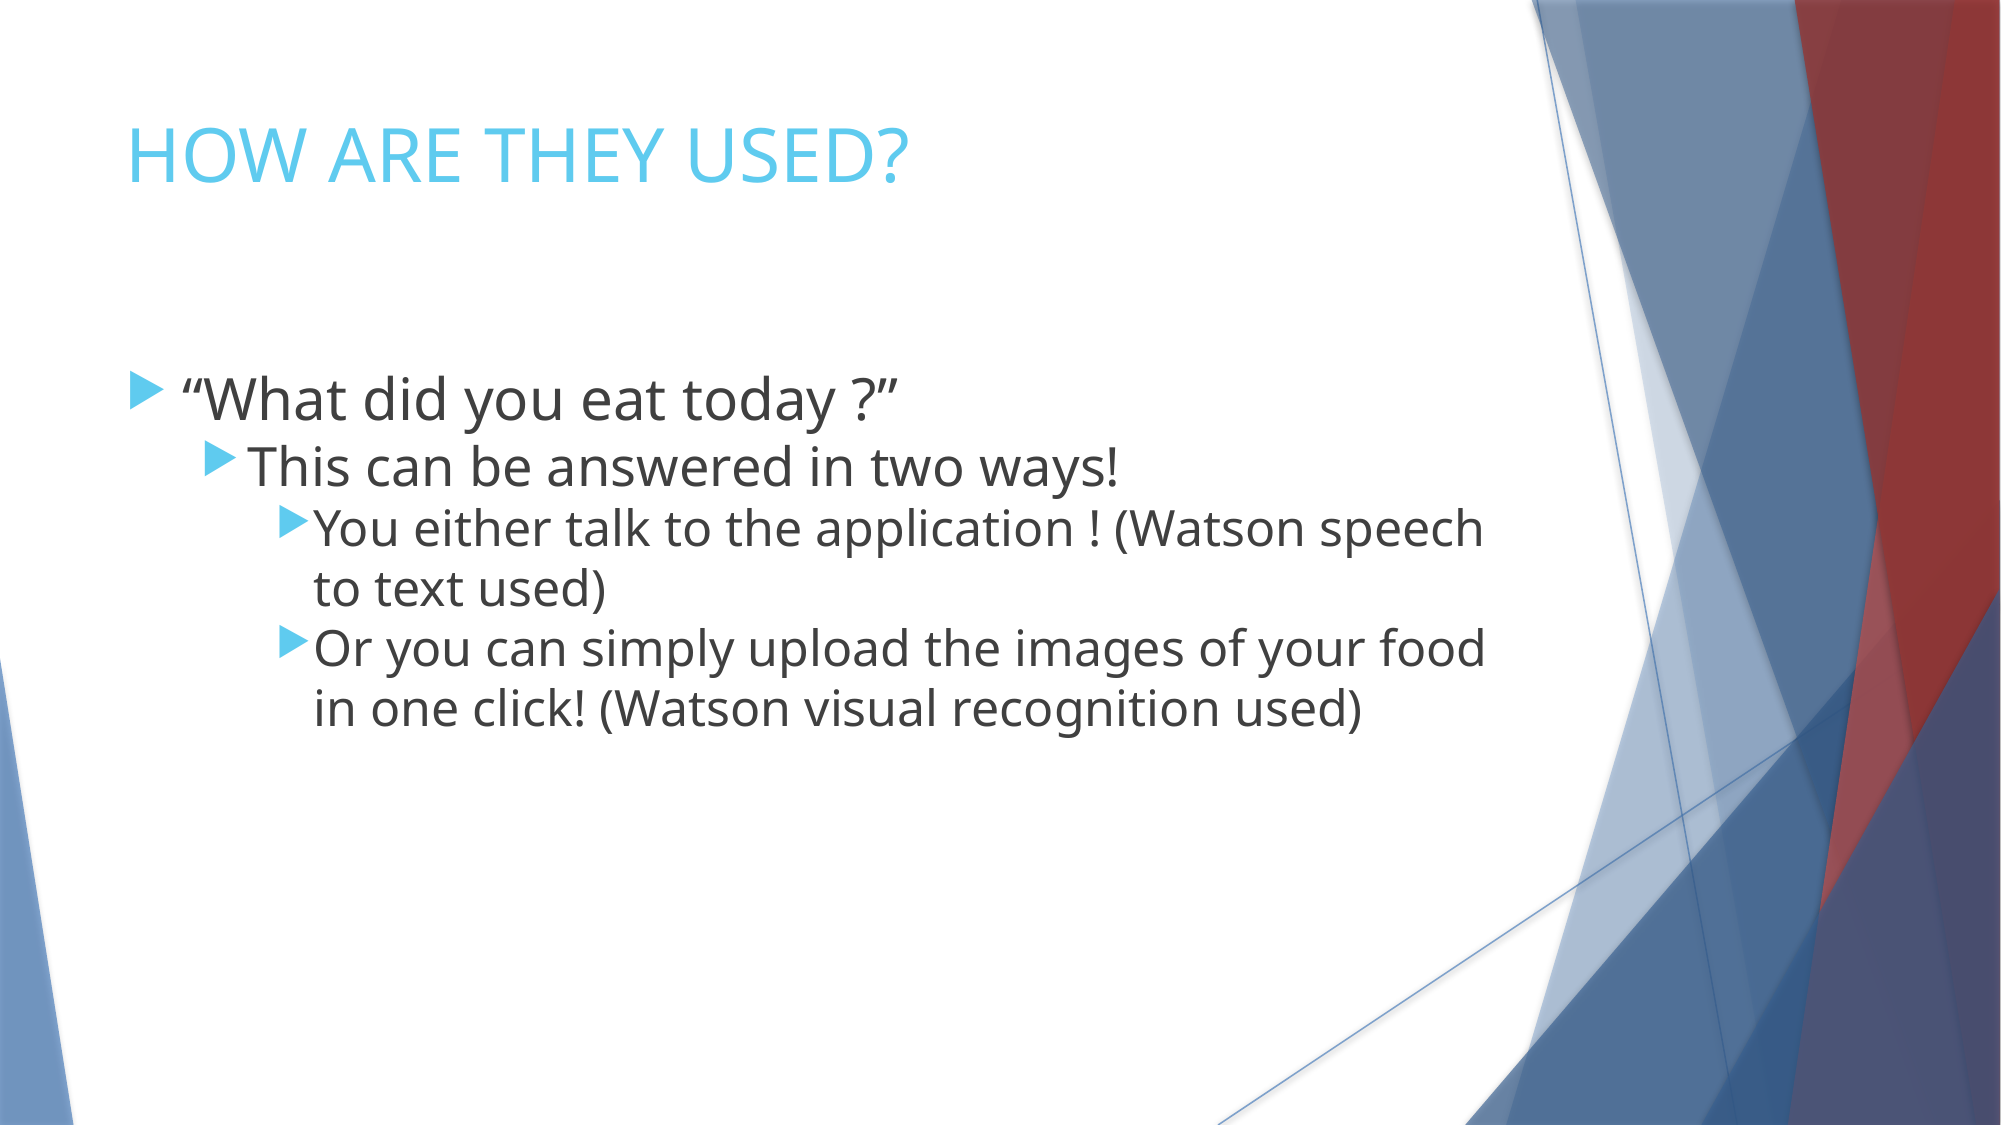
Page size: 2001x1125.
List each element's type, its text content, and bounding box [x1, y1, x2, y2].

text_box HOW ARE THEY USED? [111, 99, 1522, 317]
text_box “What did you eat today ?” This can be answered in two ways! You either talk to the application ! (Watson speech to text used) Or you can simply upload the images of your food in one click! (Watson visual recognition used) [111, 354, 1522, 991]
